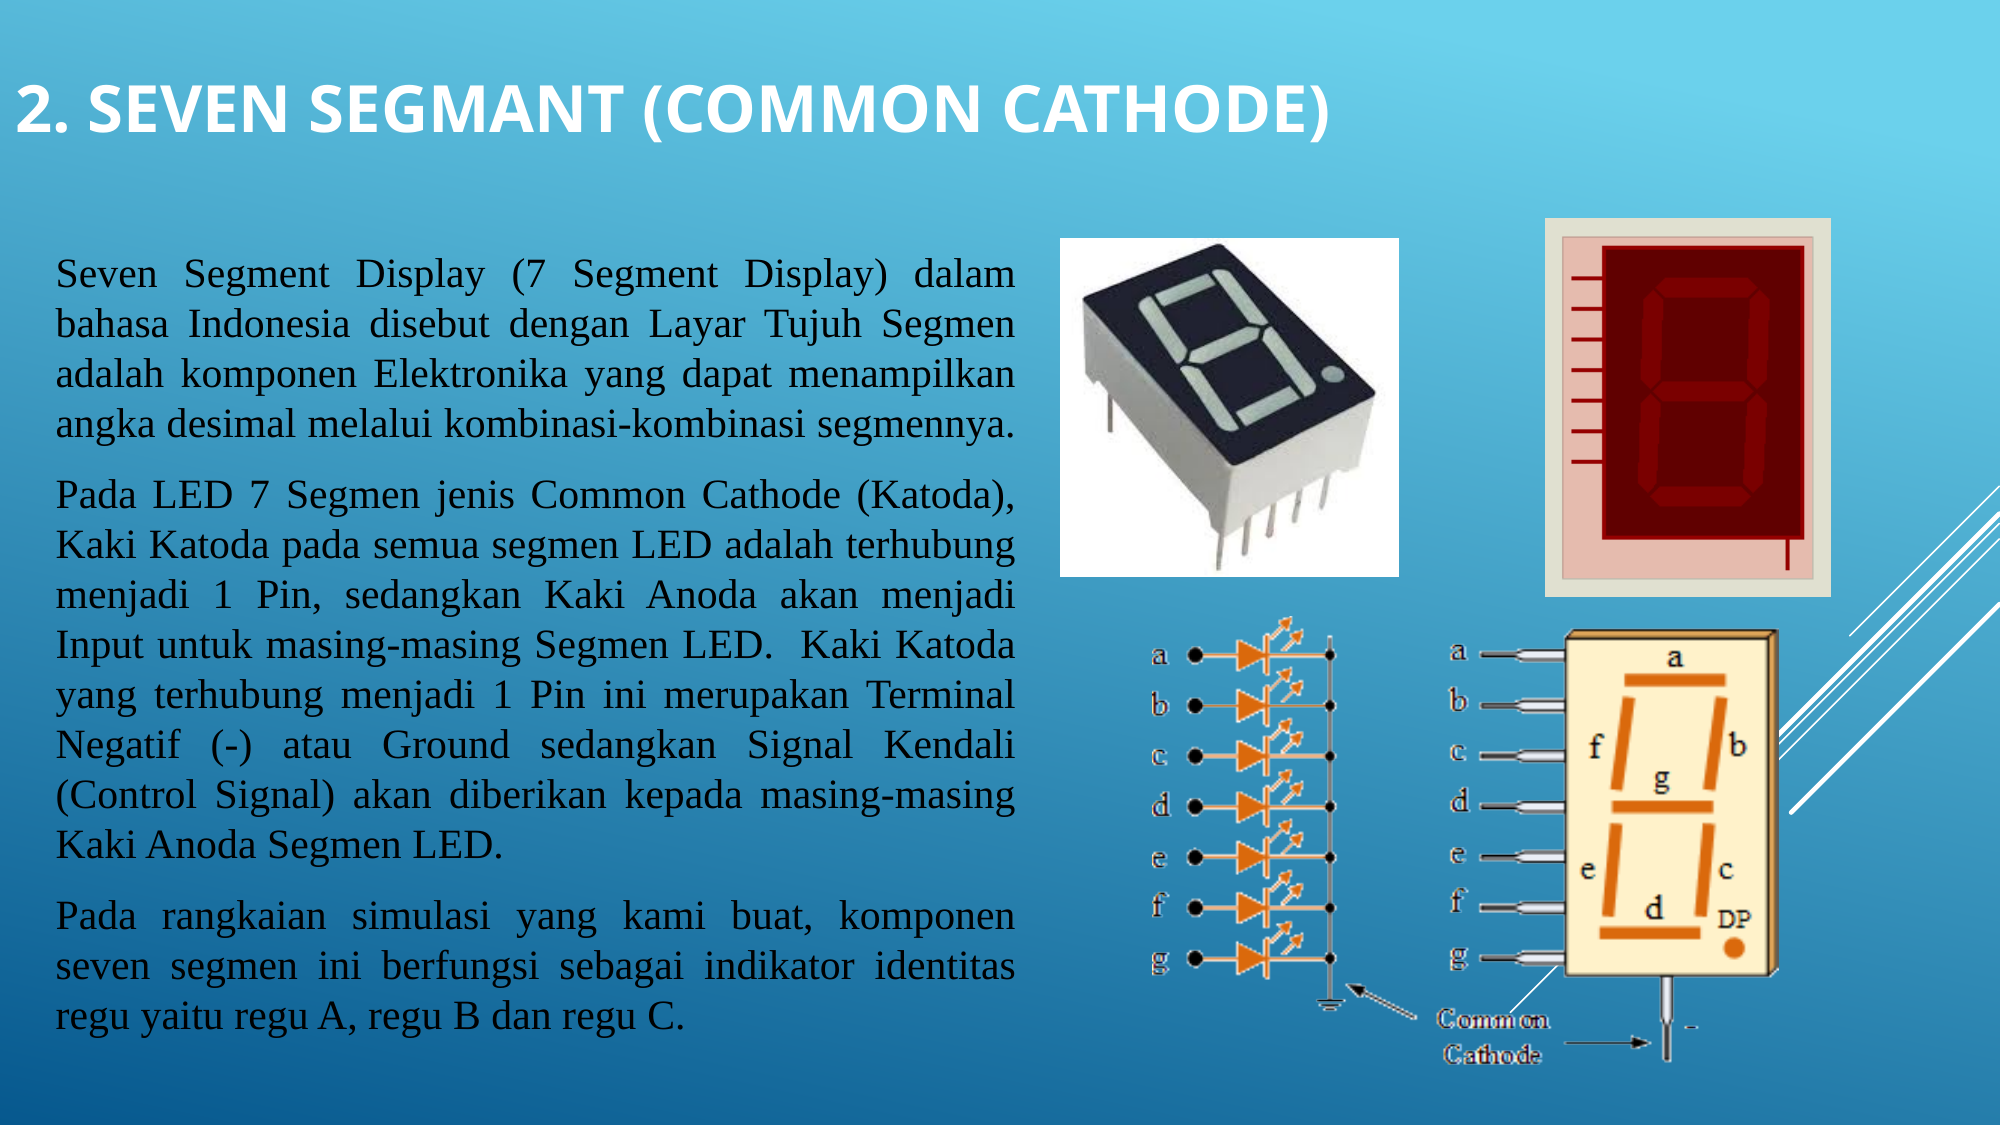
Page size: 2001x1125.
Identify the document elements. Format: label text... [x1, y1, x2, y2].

list Seven Segment Display (7 Segment Display) dalam bahasa Indonesia disebut dengan Layar Tujuh Segmen adalah komponen Elektronika yang dapat menampilkan angka desimal melalui kombinasi-kombinasi segmennya. Pada LED 7 Segmen jenis Common Cathode (Katoda), Kaki Katoda pada semua segmen LED adalah terhubung menjadi 1 Pin, sedangkan Kaki Anoda akan menjadi Input untuk masing-masing Segmen LED. Kaki Katoda yang terhubung menjadi 1 Pin ini merupakan Terminal Negatif (-) atau Ground sedangkan Signal Kendali (Control Signal) akan diberikan kepada masing-masing Kaki Anoda Segmen LED. Pada rangkaian simulasi yang kami buat, komponen seven segmen ini berfungsi sebagai indikator identitas regu yaitu regu A, regu B dan regu C. [40, 238, 1032, 1076]
picture [1060, 238, 1399, 577]
picture [1152, 616, 1779, 1076]
title 2. Seven segmant (common cathode) [0, 0, 1536, 153]
picture [1545, 218, 1832, 597]
